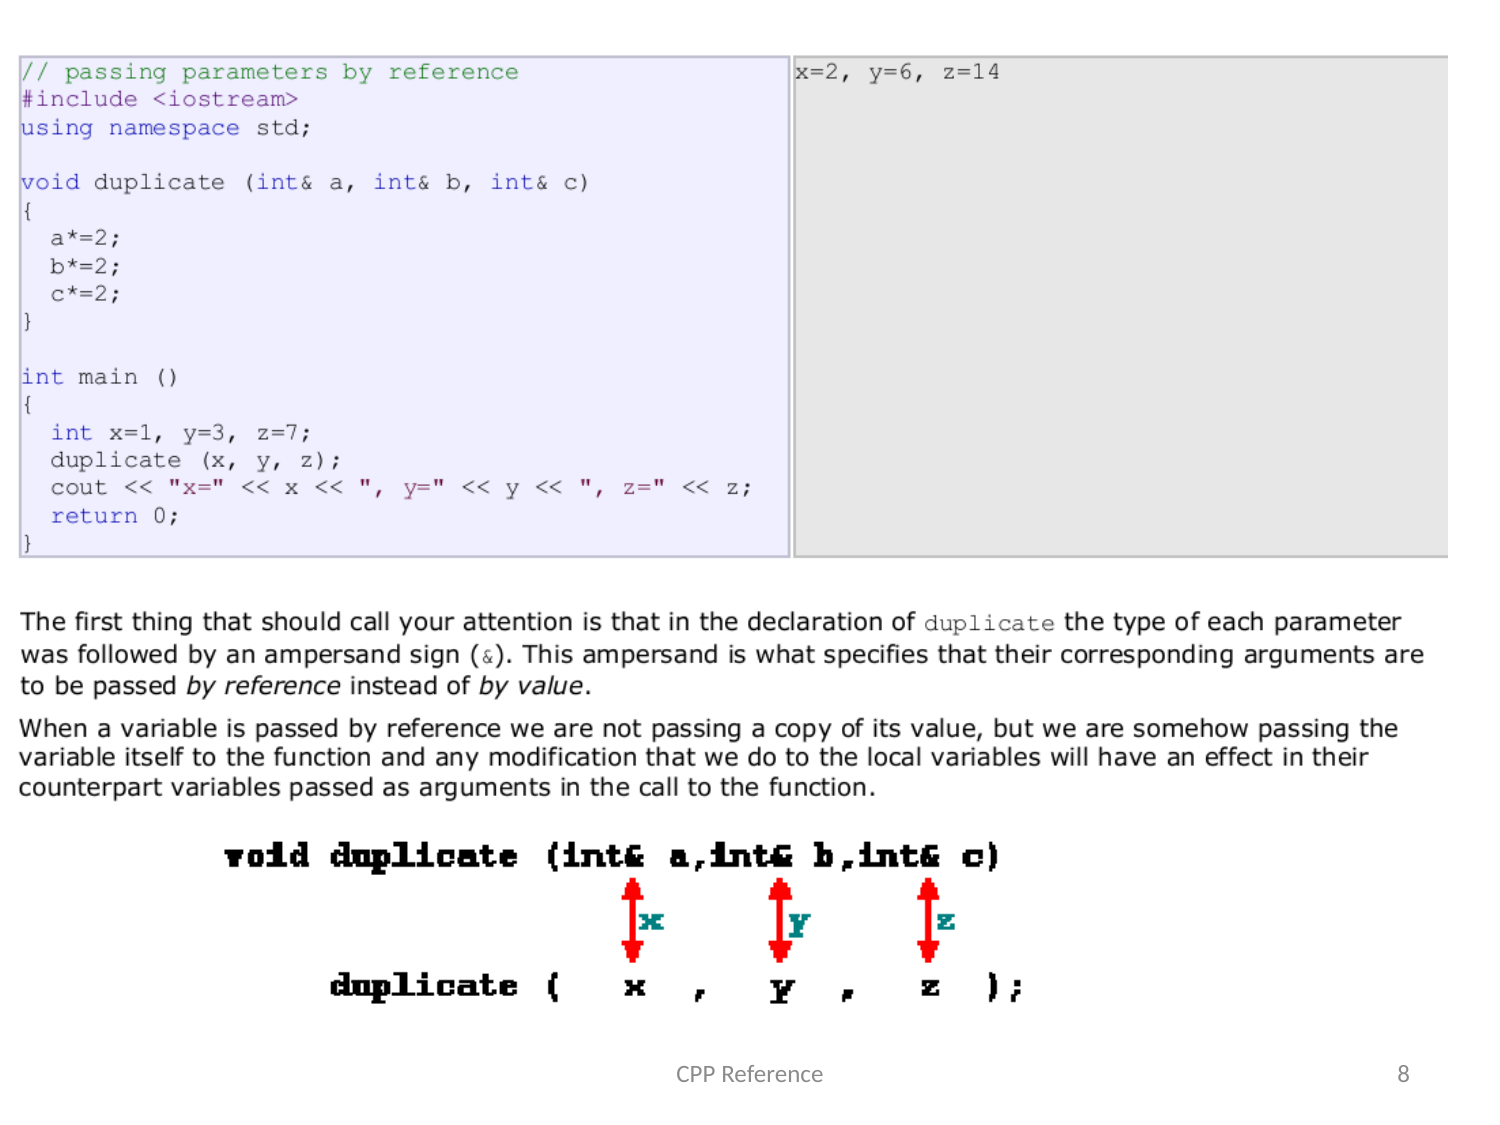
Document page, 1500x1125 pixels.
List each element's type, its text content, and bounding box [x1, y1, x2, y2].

slide_number 8 [1074, 1042, 1425, 1103]
picture [0, 42, 1448, 1018]
footer CPP Reference [512, 1042, 988, 1103]
